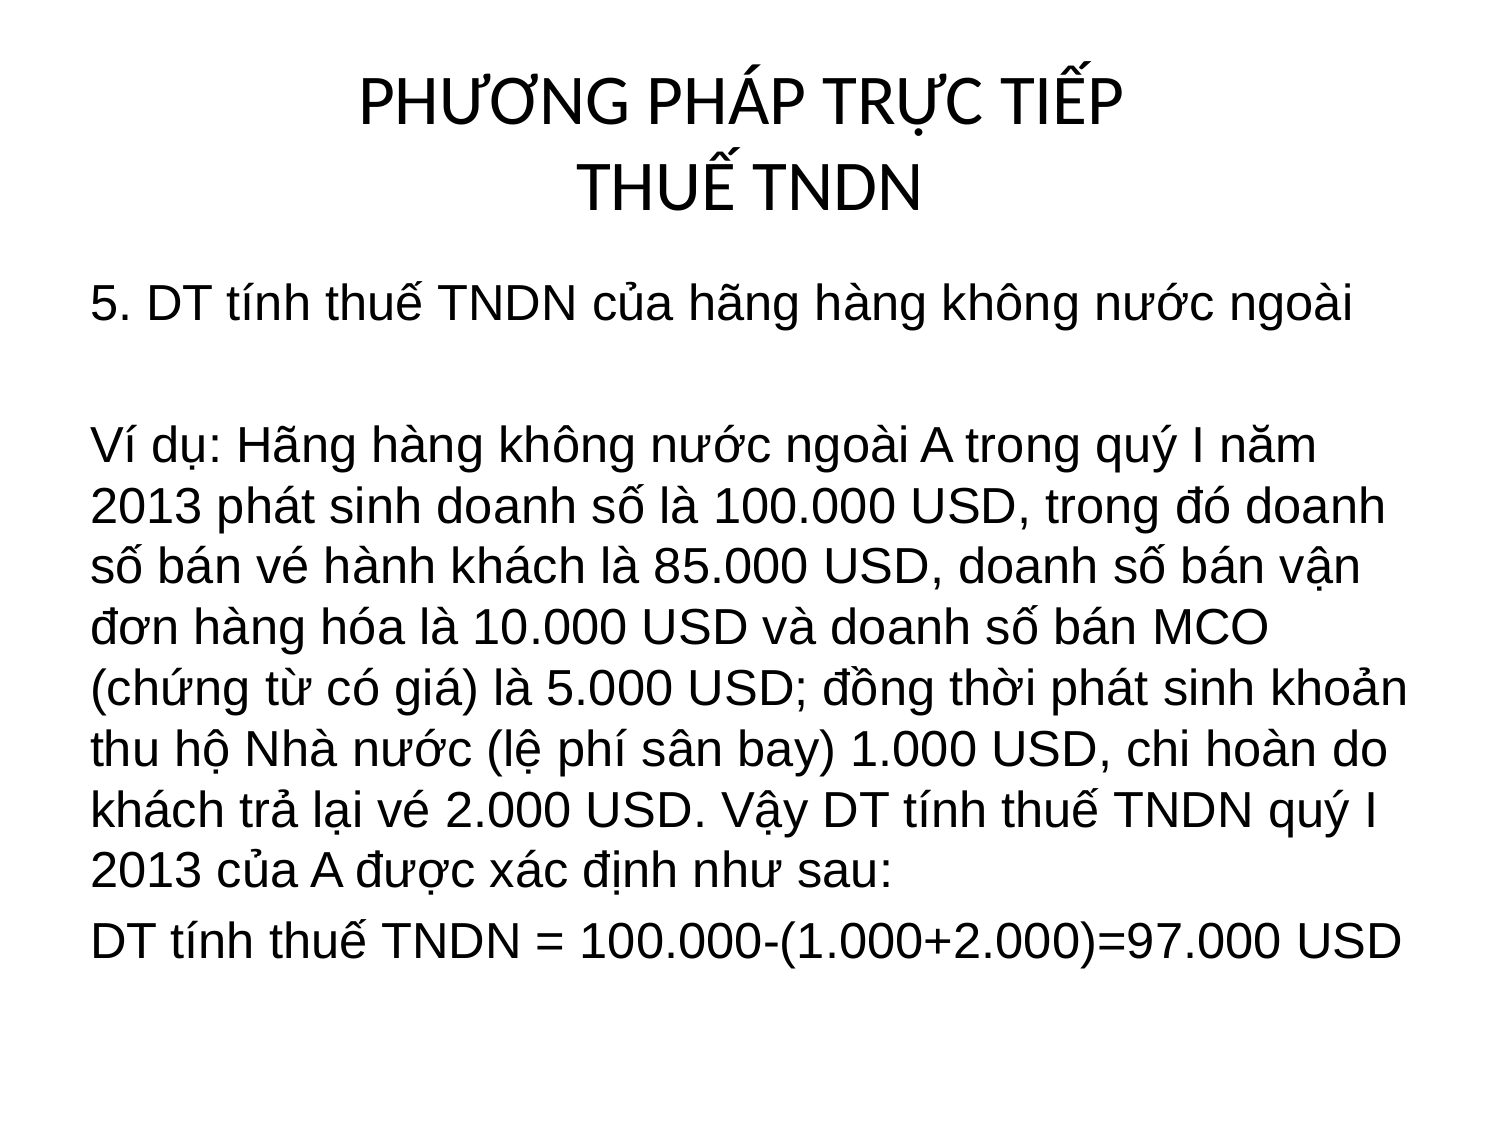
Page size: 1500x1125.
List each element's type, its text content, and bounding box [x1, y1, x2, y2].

list 5. DT tính thuế TNDN của hãng hàng không nước ngoài Ví dụ: Hãng hàng không nước ngoài A trong quý I năm 2013 phát sinh doanh số là 100.000 USD, trong đó doanh số bán vé hành khách là 85.000 USD, doanh số bán vận đơn hàng hóa là 10.000 USD và doanh số bán MCO (chứng từ có giá) là 5.000 USD; đồng thời phát sinh khoản thu hộ Nhà nước (lệ phí sân bay) 1.000 USD, chi hoàn do khách trả lại vé 2.000 USD. Vậy DT tính thuế TNDN quý I 2013 của A được xác định như sau: DT tính thuế TNDN = 100.000-(1.000+2.000)=97.000 USD [75, 262, 1425, 1005]
title PHƯƠNG PHÁP TRỰC TIẾP THUẾ TNDN [75, 45, 1425, 233]
